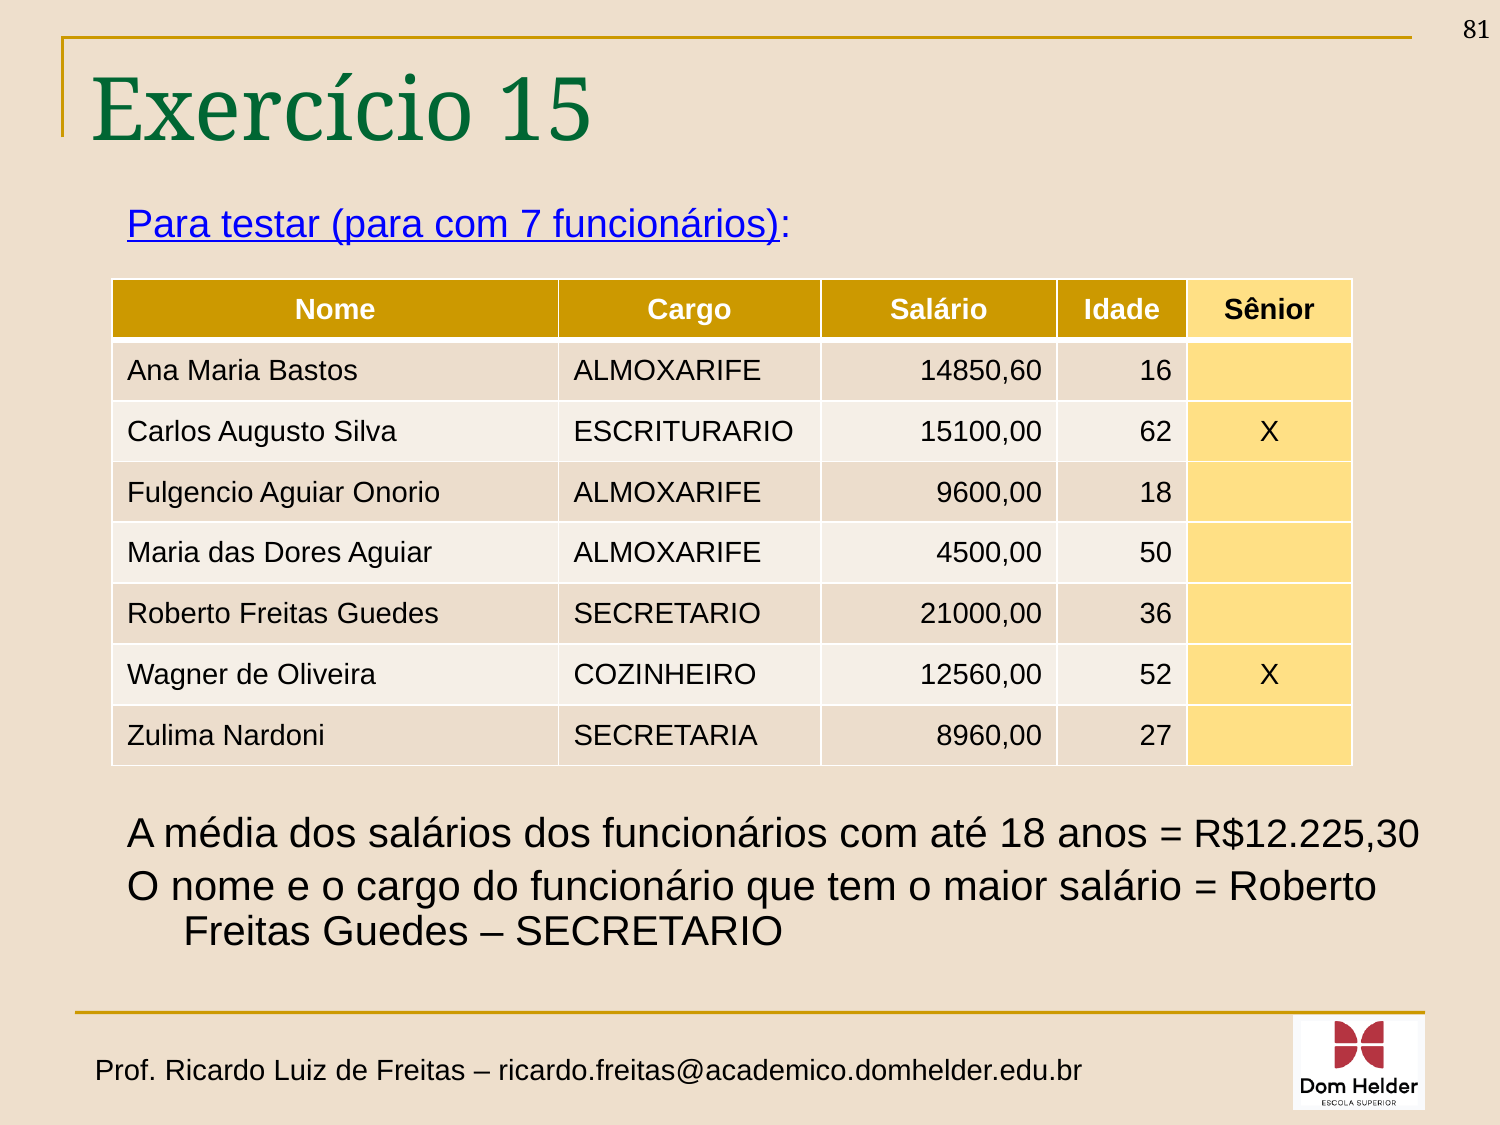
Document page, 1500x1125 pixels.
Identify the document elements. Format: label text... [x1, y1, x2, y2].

table_cell 9600,00 [822, 462, 1056, 521]
table_cell ALMOXARIFE [559, 343, 820, 400]
table_cell [1188, 584, 1351, 643]
picture [1293, 1015, 1425, 1110]
table_header Nome [113, 280, 558, 337]
text_box Para testar (para com 7 funcionários): A média dos salários dos funcionários com até 18 anos = R$12.225,30 O nome e o cargo do funcionário que tem o maior salário = Roberto Freitas Guedes – SECRETARIO [112, 196, 1448, 988]
table_cell Roberto Freitas Guedes [113, 584, 558, 643]
table_cell [1188, 706, 1351, 765]
table_header Idade [1058, 280, 1186, 337]
table_cell 15100,00 [822, 402, 1056, 461]
table_cell ALMOXARIFE [559, 462, 820, 521]
table_cell Ana Maria Bastos [113, 343, 558, 400]
table_cell SECRETARIO [559, 584, 820, 643]
title Exercício 15 [75, 45, 1425, 233]
table_cell [1188, 343, 1351, 400]
table_cell 52 [1058, 645, 1186, 704]
table_cell Fulgencio Aguiar Onorio [113, 462, 558, 521]
table_cell 62 [1058, 402, 1186, 461]
table_cell 21000,00 [822, 584, 1056, 643]
table_cell Carlos Augusto Silva [113, 402, 558, 461]
table_cell Maria das Dores Aguiar [113, 523, 558, 582]
table_cell Zulima Nardoni [113, 706, 558, 765]
table_cell X [1188, 645, 1351, 704]
table_header Salário [822, 280, 1056, 337]
table_cell 12560,00 [822, 645, 1056, 704]
table_cell SECRETARIA [559, 706, 820, 765]
table_cell Wagner de Oliveira [113, 645, 558, 704]
table_cell [1188, 462, 1351, 521]
table_cell 16 [1058, 343, 1186, 400]
table_header Cargo [559, 280, 820, 337]
table_cell 50 [1058, 523, 1186, 582]
table_cell [1188, 523, 1351, 582]
table_cell 18 [1058, 462, 1186, 521]
table_header Sênior [1188, 280, 1351, 337]
table_cell 36 [1058, 584, 1186, 643]
table_cell 27 [1058, 706, 1186, 765]
table_cell ALMOXARIFE [559, 523, 820, 582]
table_cell 8960,00 [822, 706, 1056, 765]
table_cell X [1188, 402, 1351, 461]
slide_number 81 [1392, 0, 1500, 55]
table_cell 14850,60 [822, 343, 1056, 400]
table_cell 4500,00 [822, 523, 1056, 582]
table_cell COZINHEIRO [559, 645, 820, 704]
table_cell ESCRITURARIO [559, 402, 820, 461]
